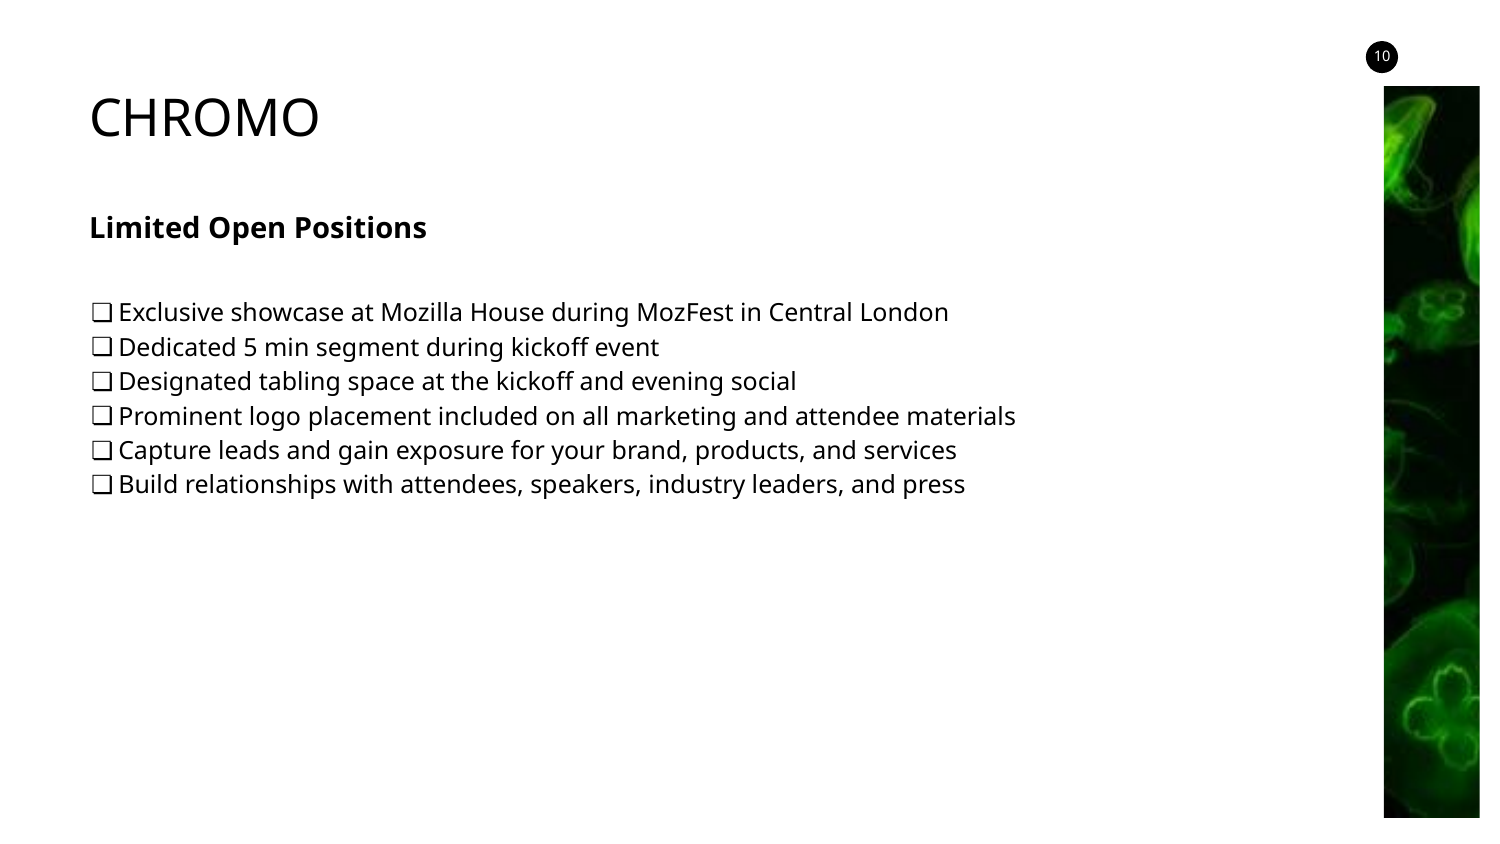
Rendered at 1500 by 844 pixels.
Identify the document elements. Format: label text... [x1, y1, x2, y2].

picture [1383, 85, 1480, 819]
text_box CHROMO [83, 81, 1256, 178]
text_box Limited Open Positions Exclusive showcase at Mozilla House during MozFest in Central London Dedicated 5 min segment during kickoff event Designated tabling space at the kickoff and evening social Prominent logo placement included on all marketing and attendee materials Capture leads and gain exposure for your brand, products, and services Build relationships with attendees, speakers, industry leaders, and press [83, 200, 1188, 605]
